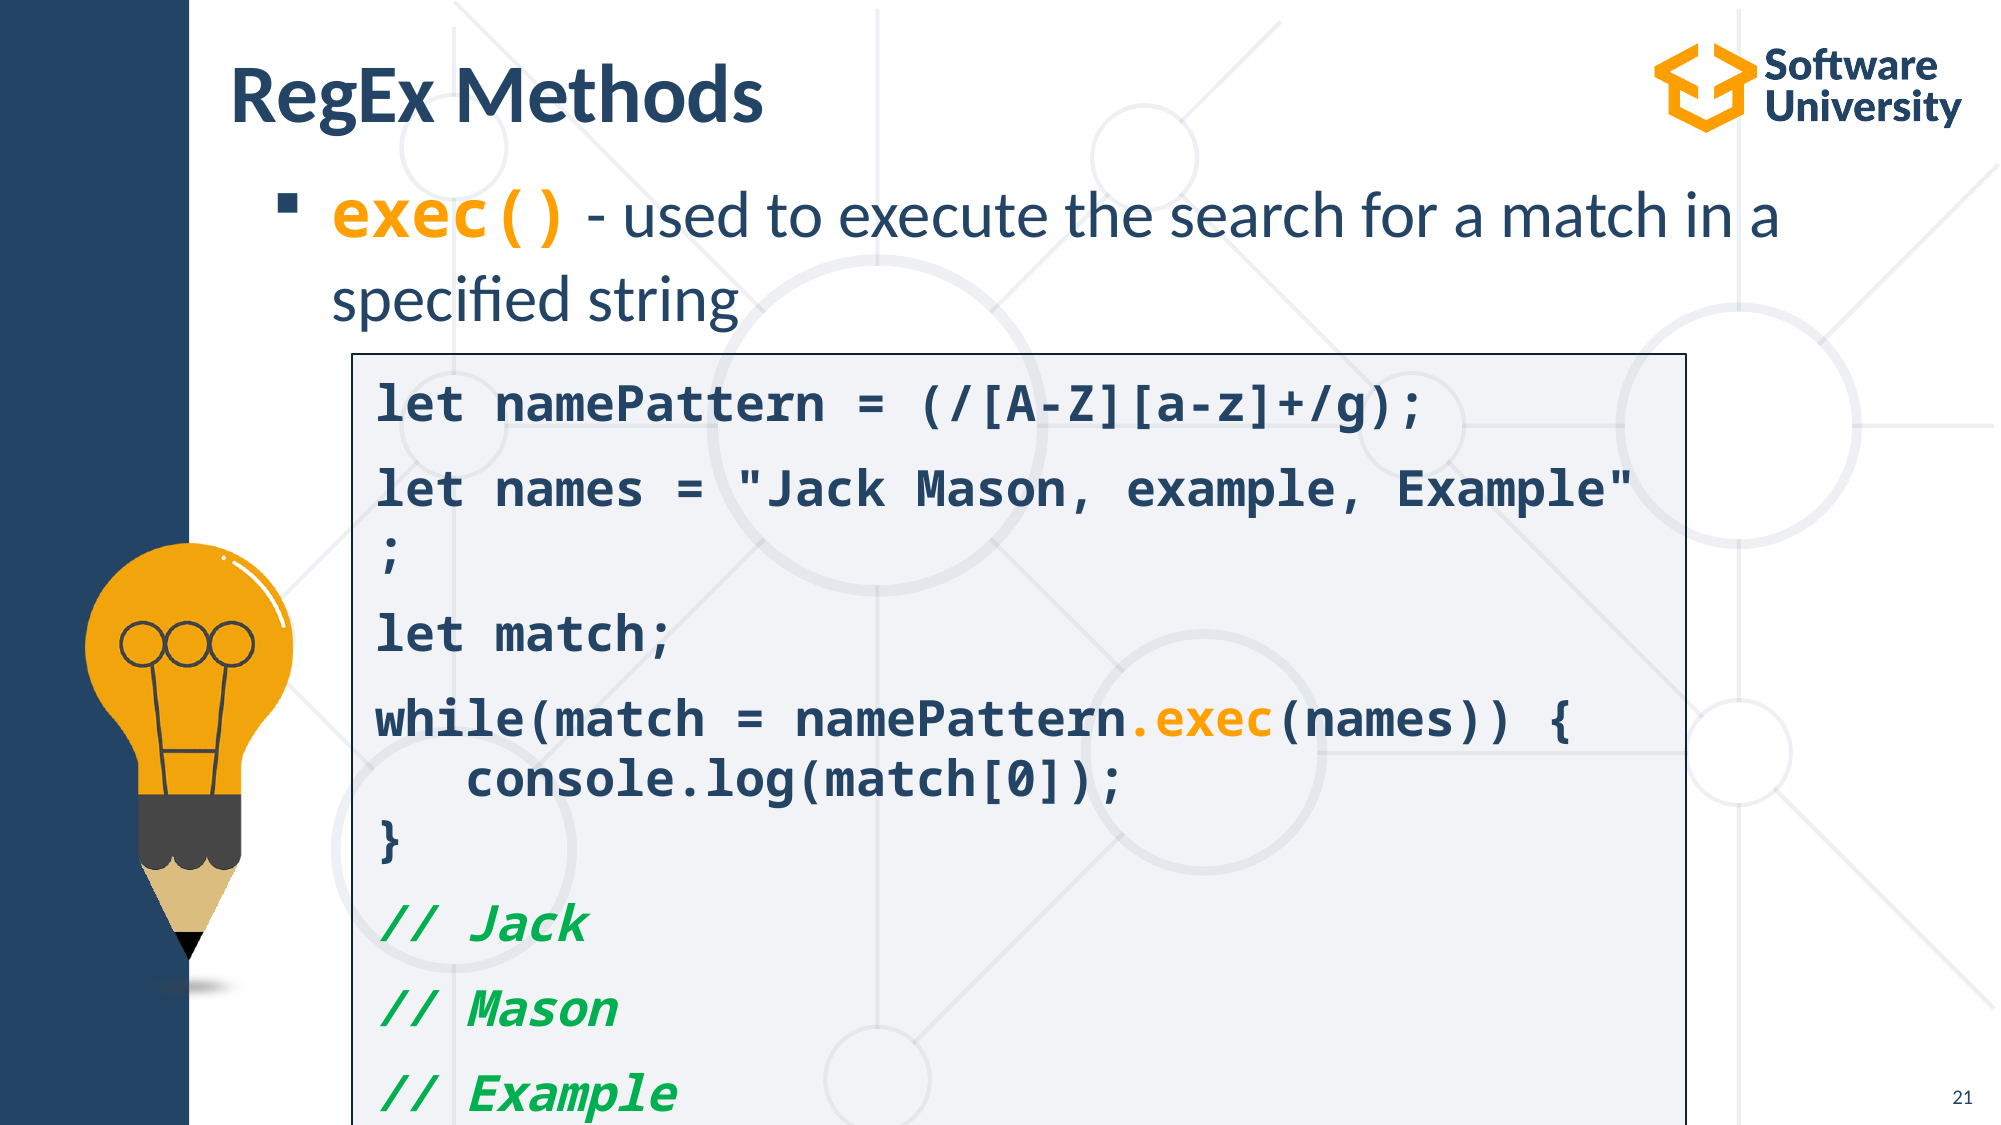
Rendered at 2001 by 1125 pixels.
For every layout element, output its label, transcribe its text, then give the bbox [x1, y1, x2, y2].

text_box let namePattern = (/[A-Z][a-z]+/g); let names = "Jack Mason, example, Example"; let match; while(match = namePattern.exec(names)) { console.log(match[0]); } // Jack // Mason // Example [352, 353, 1687, 1125]
slide_number 21 [1927, 1067, 1989, 1117]
picture [1641, 31, 1973, 145]
picture [85, 543, 254, 1003]
title RegEx Methods [212, 16, 1628, 162]
list exec() - used to execute the search for a match in a specified string [254, 161, 1968, 1050]
